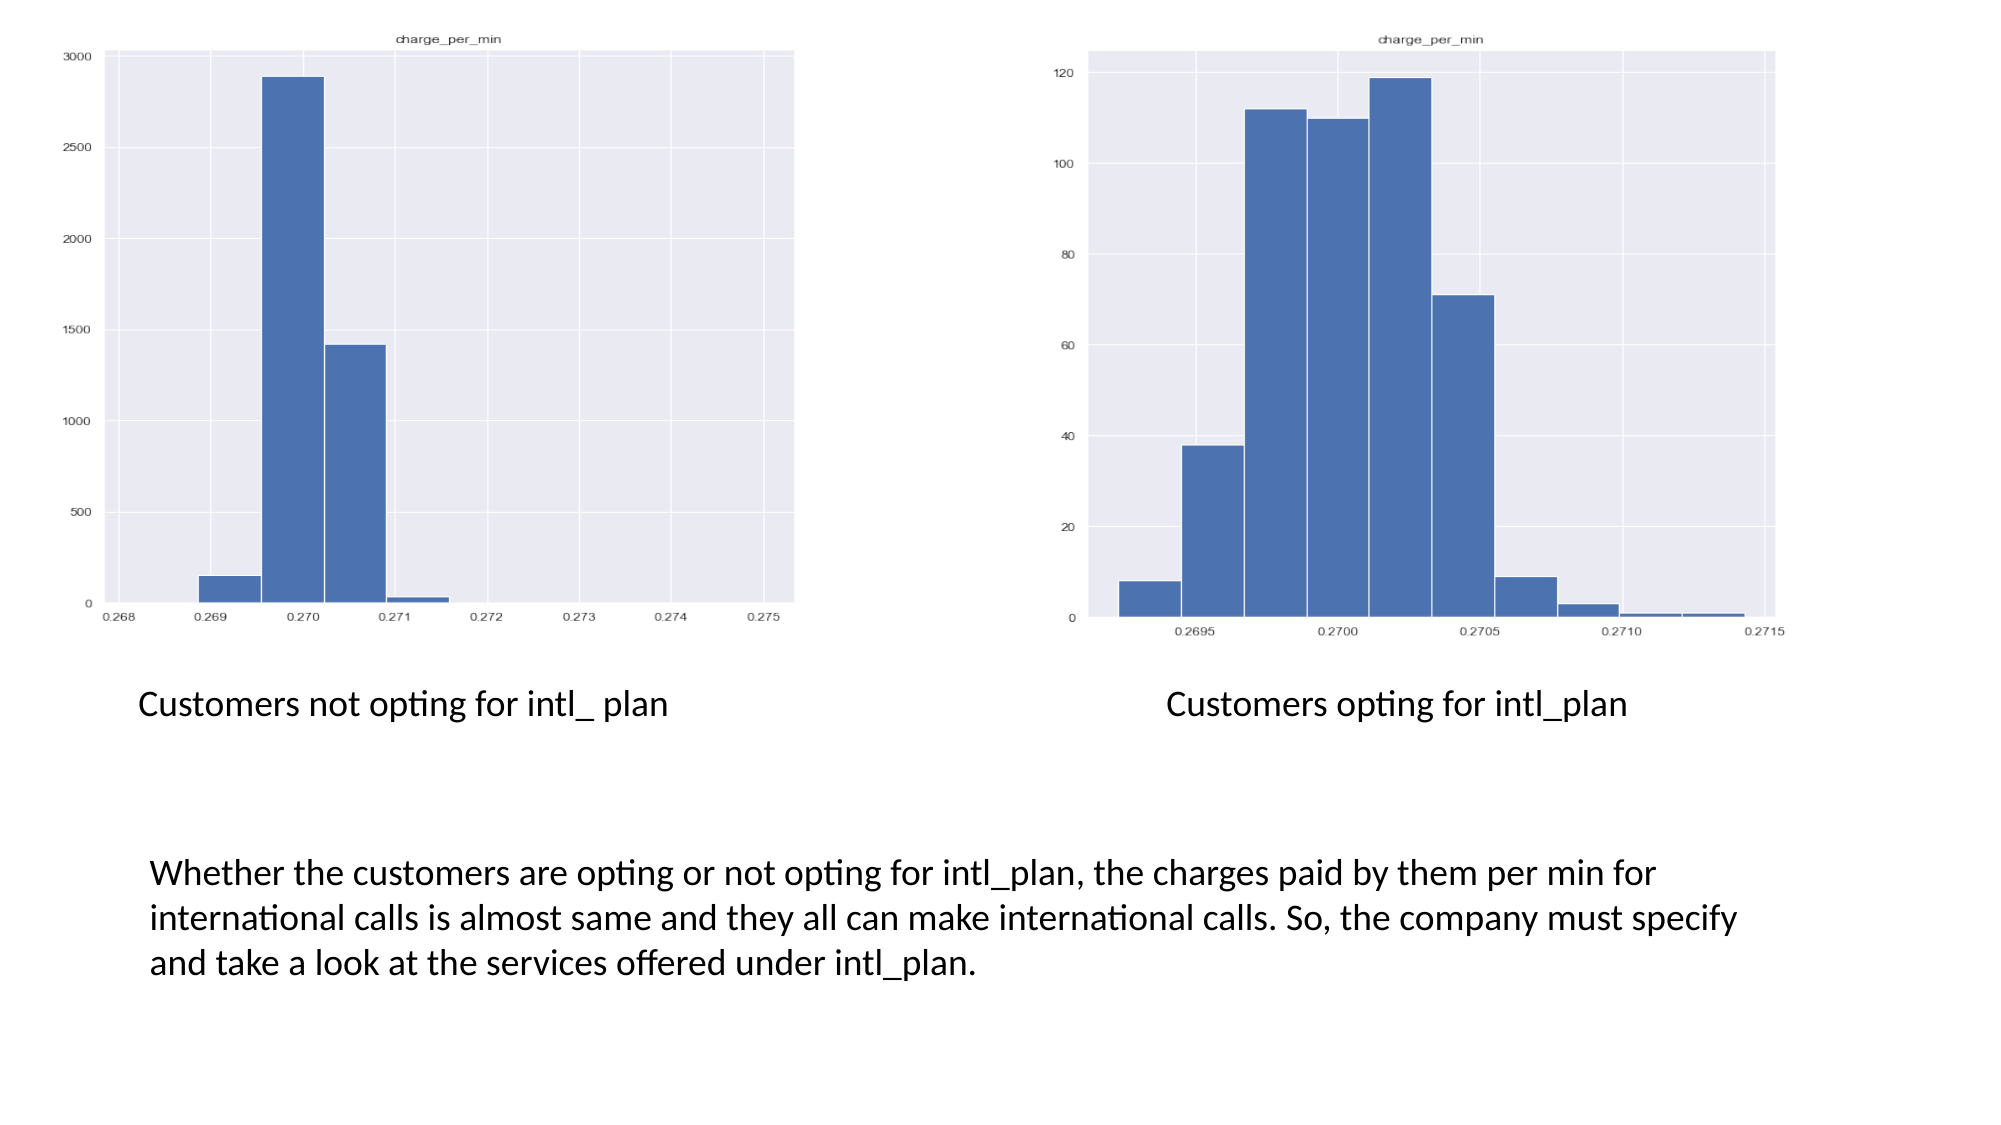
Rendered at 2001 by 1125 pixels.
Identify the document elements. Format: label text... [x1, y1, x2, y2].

picture [53, 28, 803, 630]
text_box Whether the customers are opting or not opting for intl_plan, the charges paid by them per min for international calls is almost same and they all can make international calls. So, the company must specify and take a look at the services offered under intl_plan. [134, 840, 1794, 991]
picture [1044, 28, 1794, 645]
text_box Customers not opting for intl_ plan [123, 671, 767, 732]
text_box Customers opting for intl_plan [1151, 671, 1806, 732]
